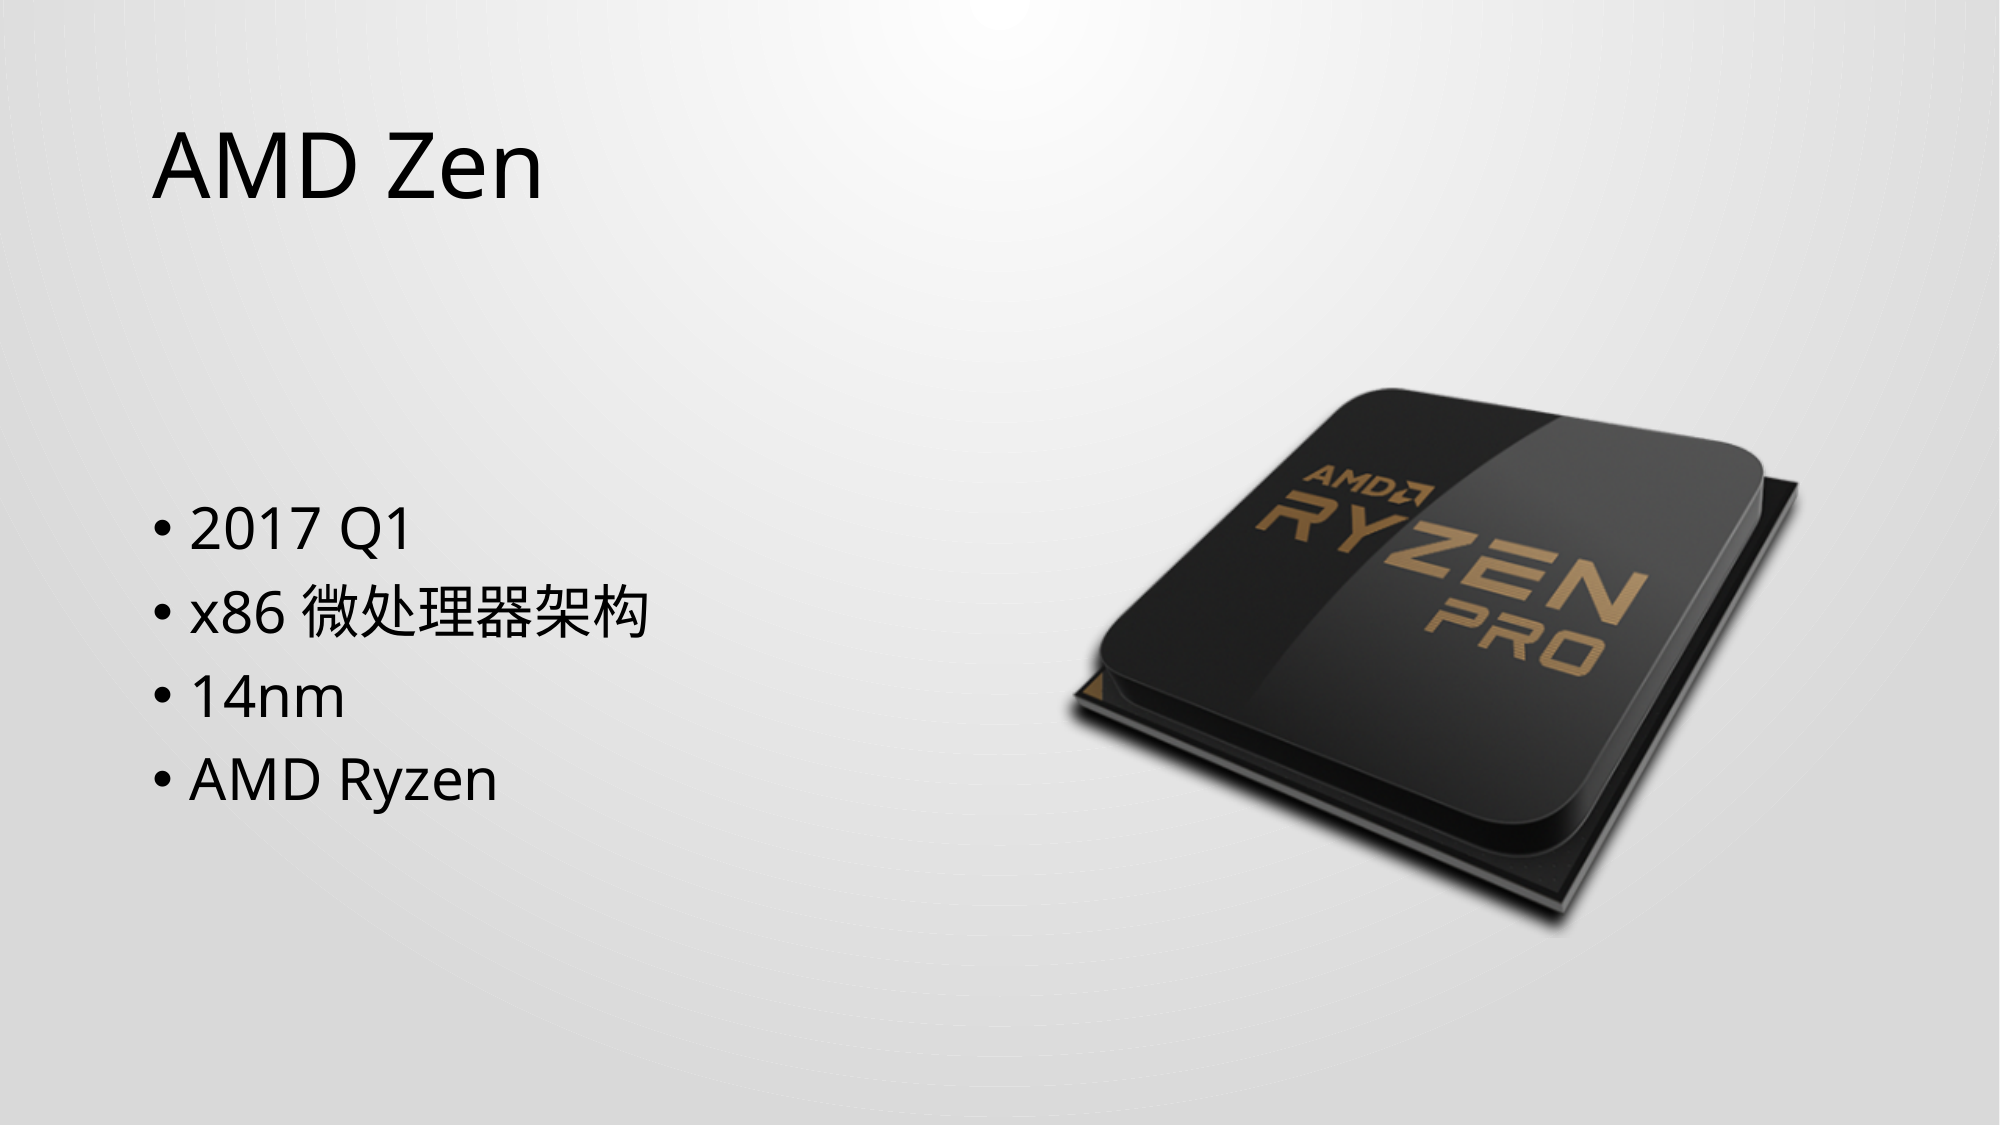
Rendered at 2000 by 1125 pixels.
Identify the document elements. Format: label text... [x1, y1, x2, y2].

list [1046, 375, 1828, 938]
title AMD Zen [137, 59, 1862, 278]
list 2017 Q1 x86微处理器架构 14nm AMD Ryzen [137, 299, 988, 1014]
